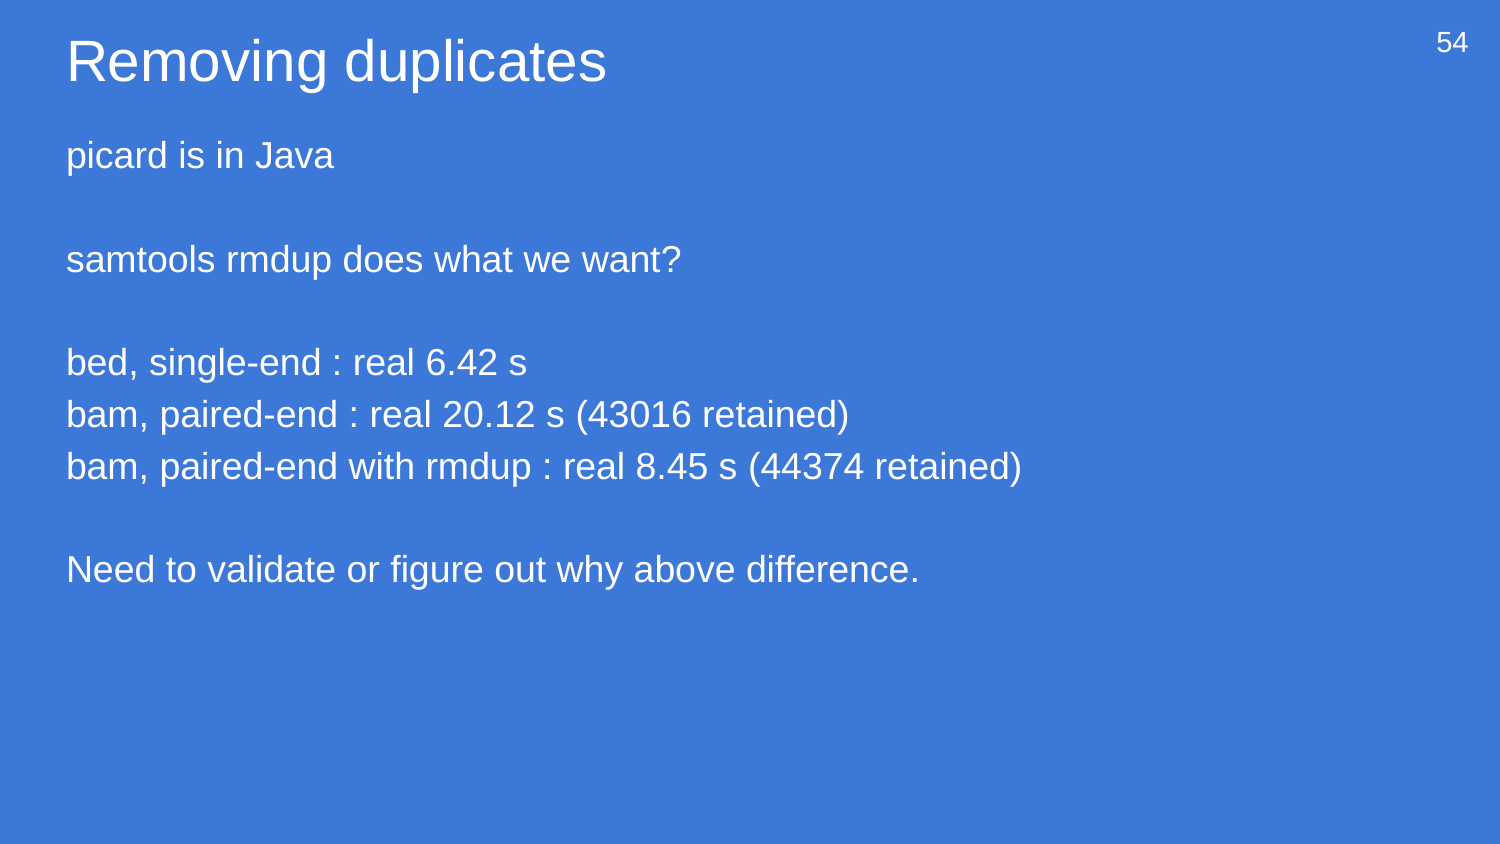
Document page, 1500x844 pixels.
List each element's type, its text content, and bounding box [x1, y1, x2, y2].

list picard is in Java samtools rmdup does what we want? bed, single-end : real 6.42 s bam, paired-end : real 20.12 s (43016 retained) bam, paired-end with rmdup : real 8.45 s (44374 retained) Need to validate or figure out why above difference. [51, 109, 1449, 805]
slide_number 54 [1330, 8, 1484, 73]
title Removing duplicates [51, 8, 1449, 103]
